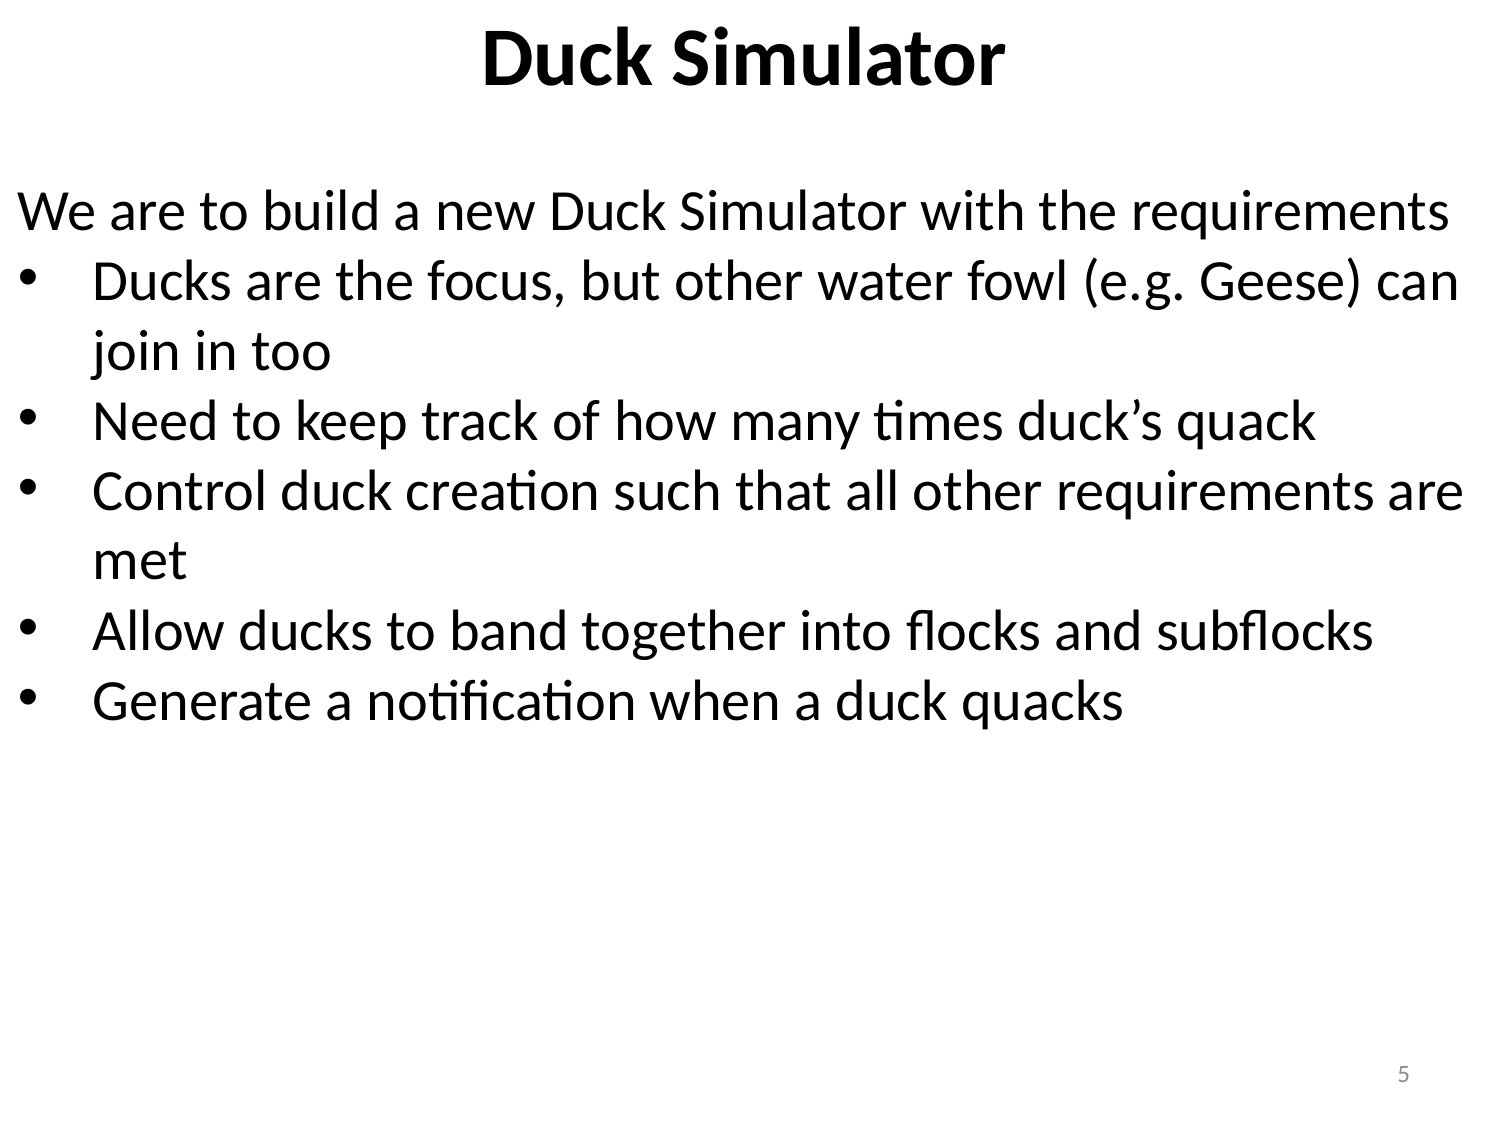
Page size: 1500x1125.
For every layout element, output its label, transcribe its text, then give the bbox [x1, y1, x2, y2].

text_box Duck Simulator We are to build a new Duck Simulator with the requirements Ducks are the focus, but other water fowl (e.g. Geese) can join in too Need to keep track of how many times duck’s quack Control duck creation such that all other requirements are met Allow ducks to band together into flocks and subflocks Generate a notification when a duck quacks [3, 0, 1486, 879]
slide_number 5 [1074, 1042, 1425, 1103]
